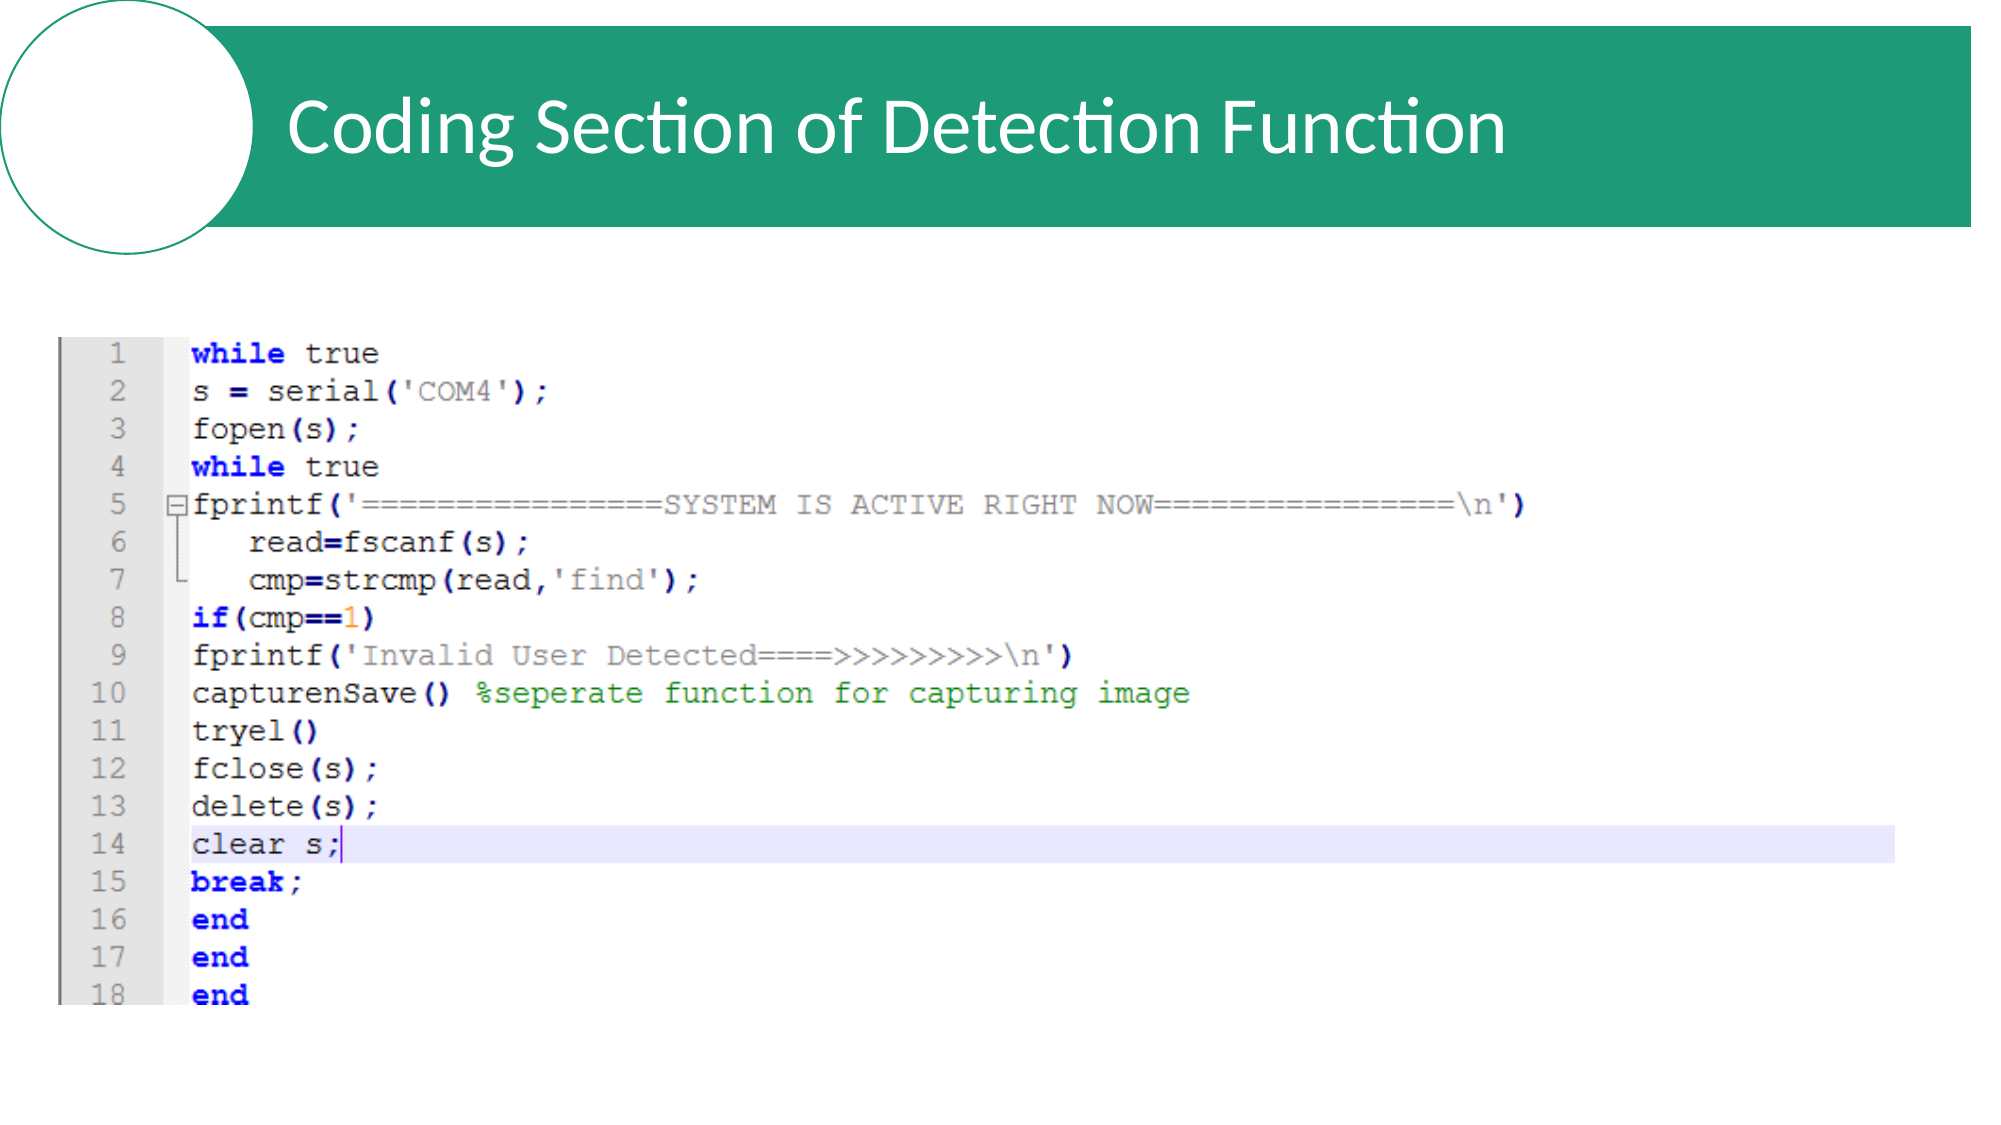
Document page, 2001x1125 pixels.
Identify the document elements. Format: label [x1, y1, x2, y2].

picture [58, 337, 1895, 1005]
text_box [0, 0, 205, 255]
text_box [126, 25, 1973, 229]
